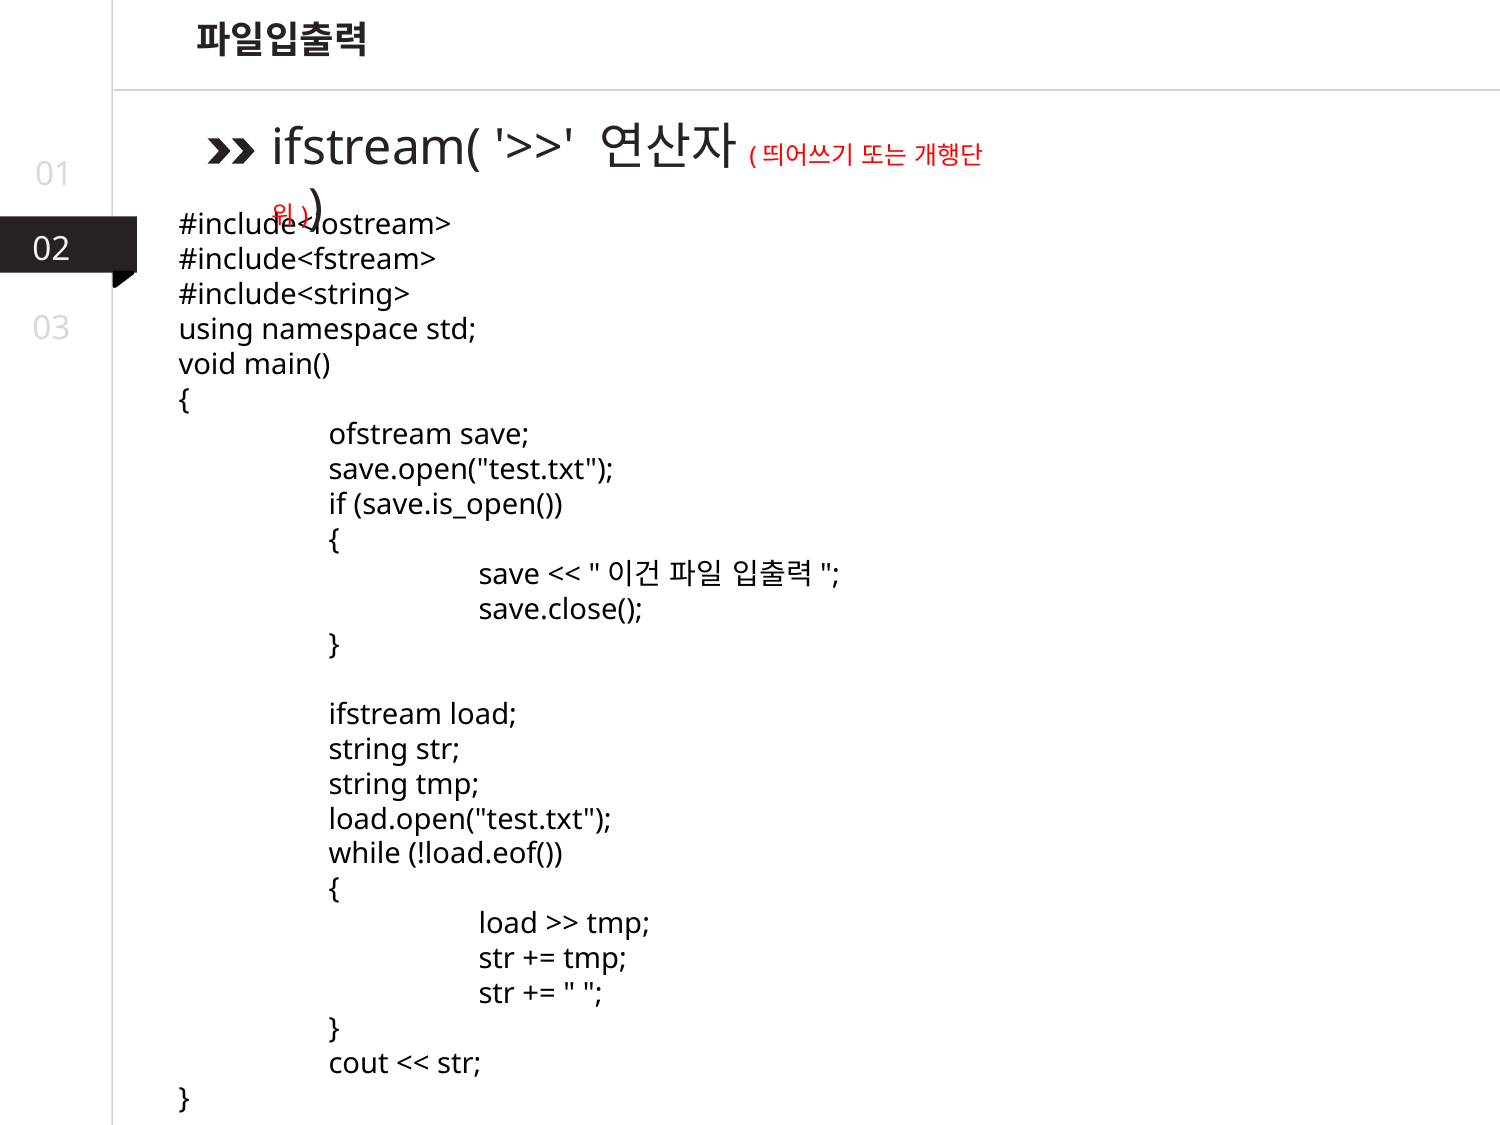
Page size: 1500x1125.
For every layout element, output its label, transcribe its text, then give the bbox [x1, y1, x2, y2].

text_box #include<iostream> #include<fstream> #include<string> using namespace std; void main() { ofstream save; save.open("test.txt"); if (save.is_open()) { save << "이건 파일 입출력"; save.close(); } ifstream load; string str; string tmp; load.open("test.txt"); while (!load.eof()) { load >> tmp; str += tmp; str += " "; } cout << str; } [163, 198, 1500, 1122]
text_box ifstream( '>>' 연산자(띄어쓰기 또는 개행단위)) [257, 106, 1034, 242]
text_box [0, 214, 107, 275]
text_box [117, 214, 139, 275]
text_box 01 [20, 144, 107, 200]
text_box 03 [17, 298, 92, 354]
text_box [205, 136, 233, 166]
text_box 02 [17, 219, 92, 275]
text_box [229, 136, 257, 166]
text_box 파일입출력 [121, 8, 443, 69]
text_box [117, 270, 135, 287]
